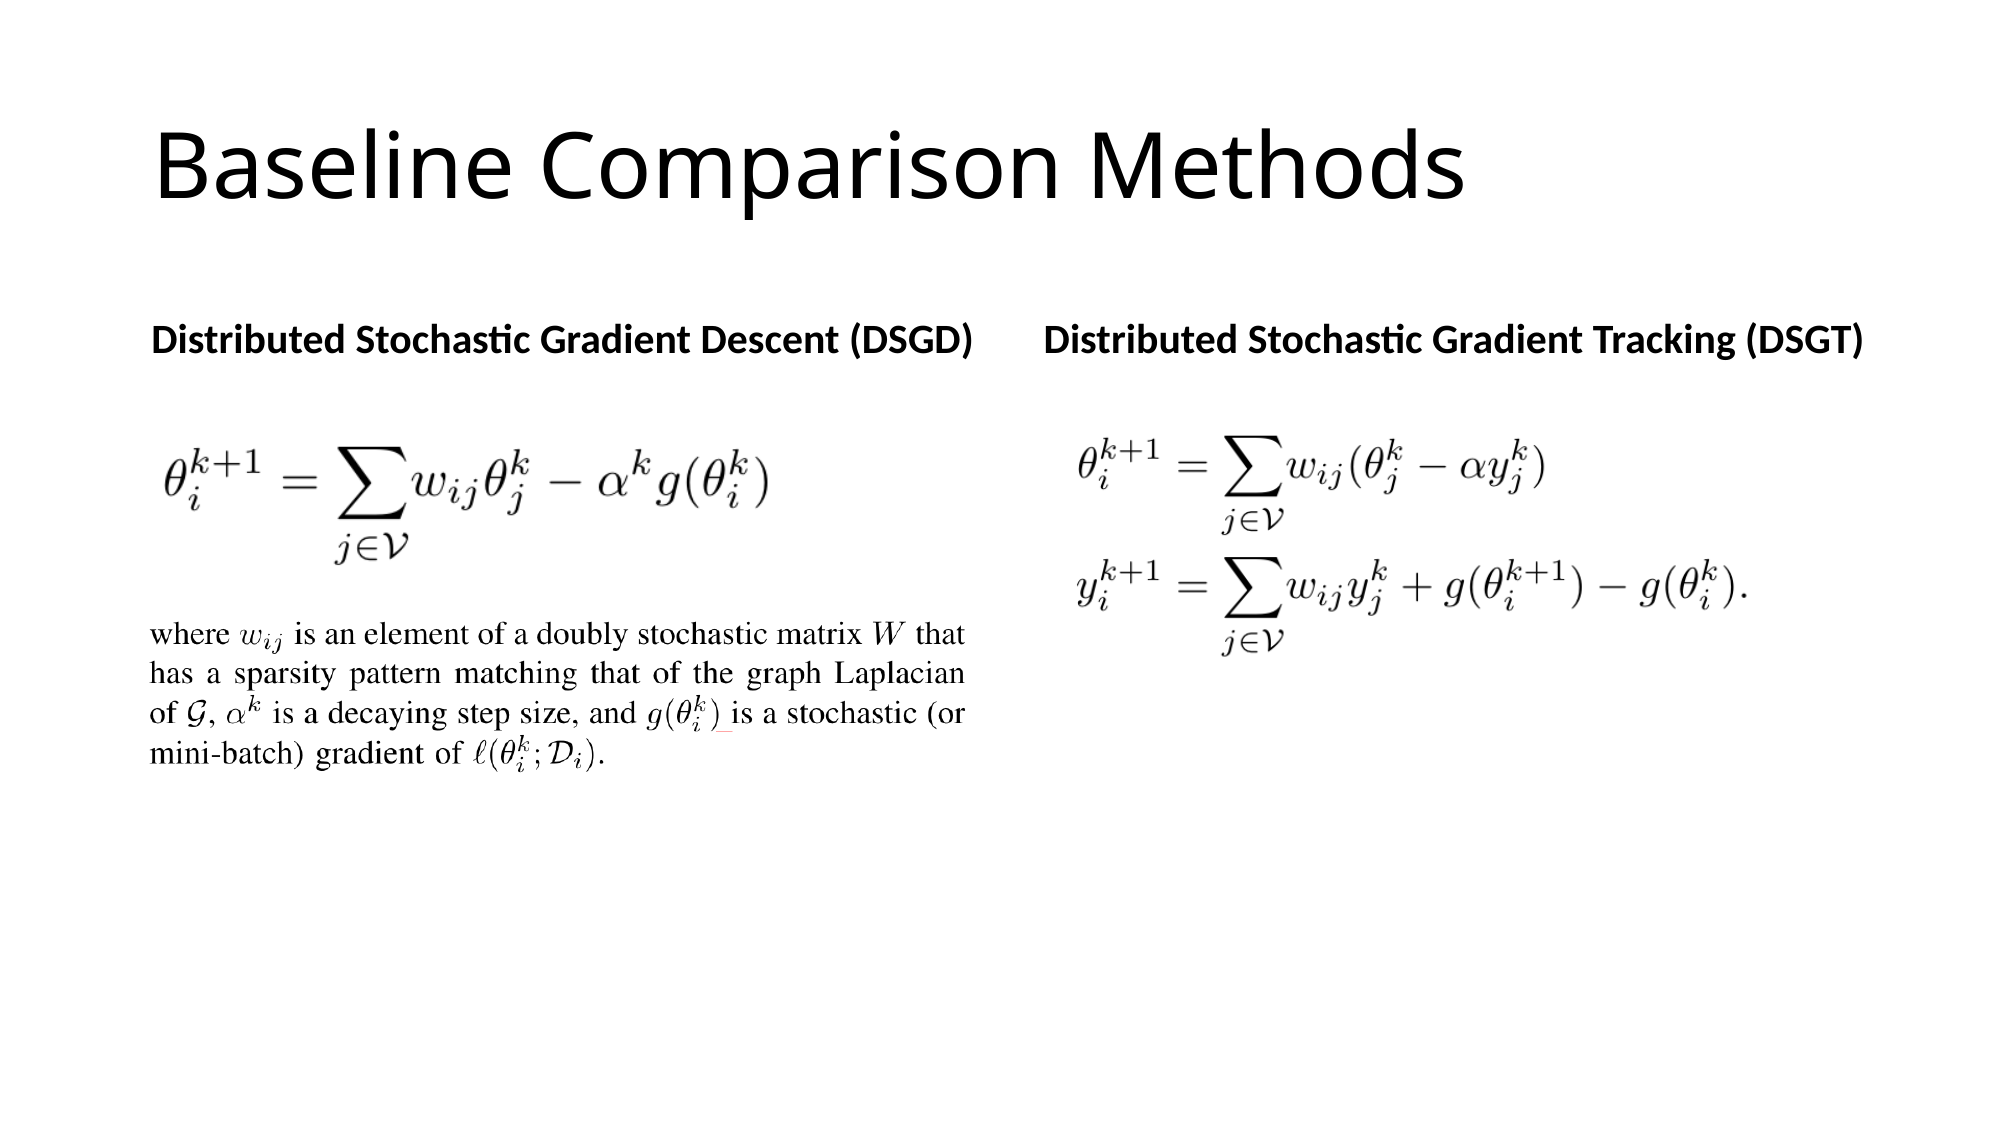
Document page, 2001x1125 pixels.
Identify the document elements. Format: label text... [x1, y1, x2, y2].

picture [1028, 397, 1781, 667]
picture [137, 606, 988, 776]
text_box Distributed Stochastic Gradient Tracking (DSGT) [1028, 304, 1880, 420]
title Baseline Comparison Methods [137, 59, 1863, 278]
text_box Distributed Stochastic Gradient Descent (DSGD) [136, 304, 1028, 370]
picture [126, 415, 801, 585]
